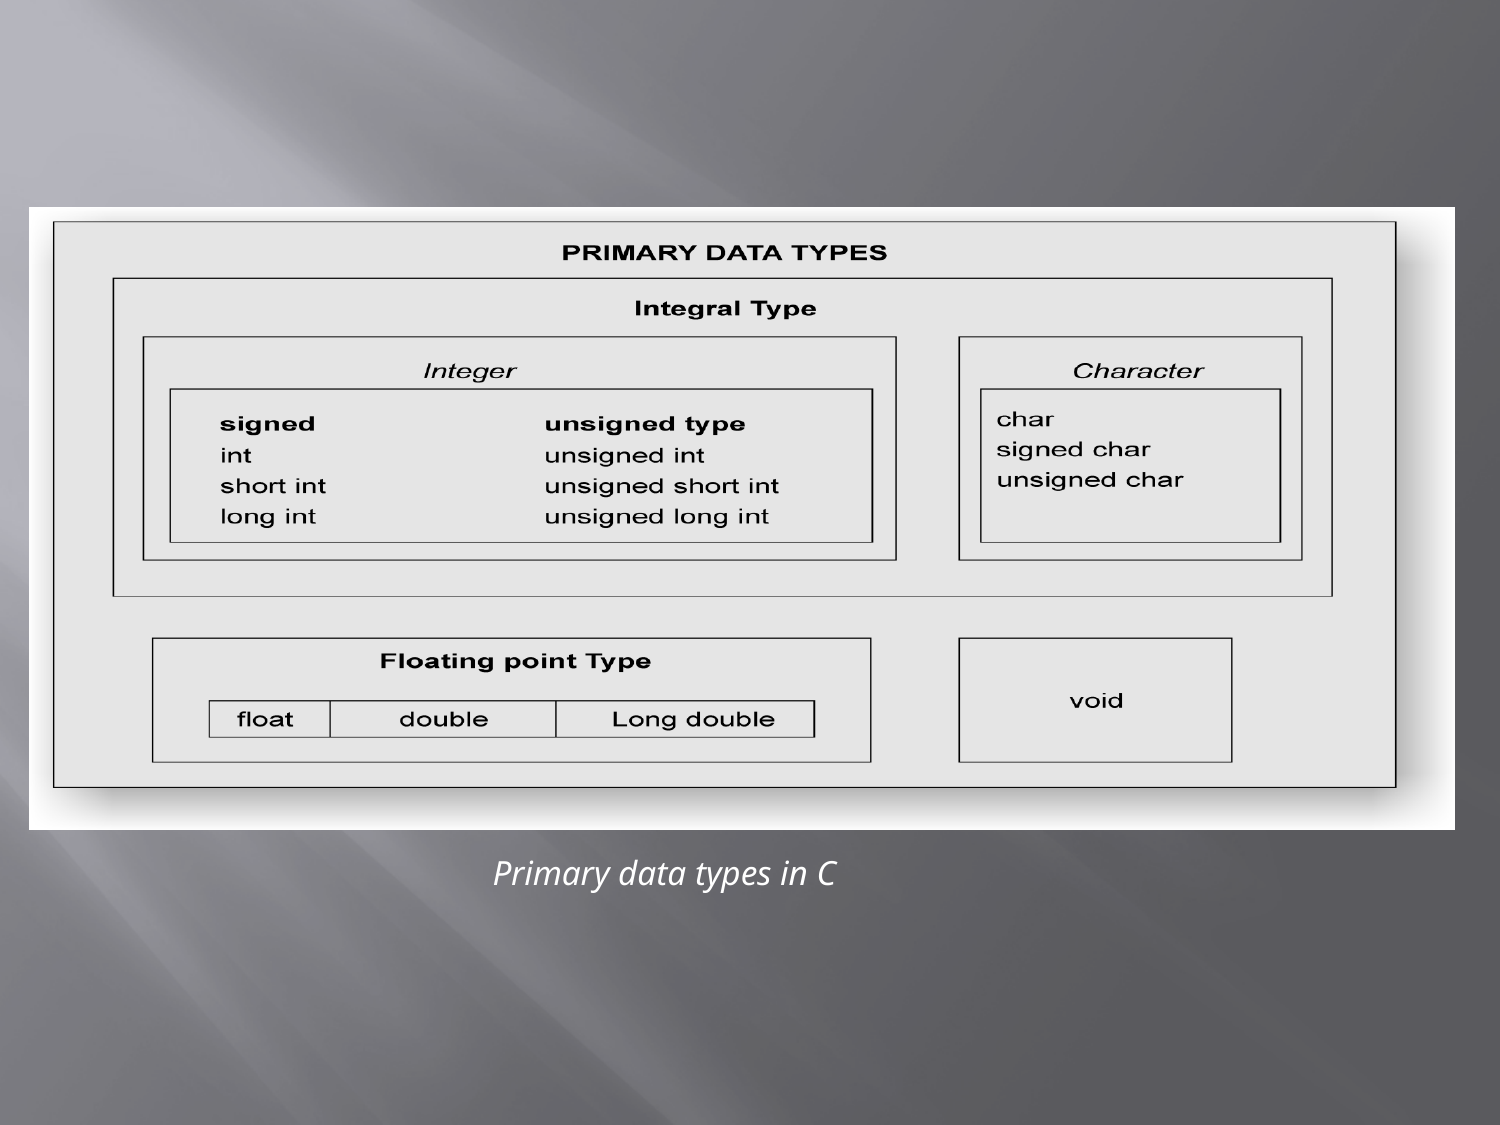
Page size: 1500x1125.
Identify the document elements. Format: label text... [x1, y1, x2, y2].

text_box Primary data types in C [477, 875, 852, 900]
picture [29, 207, 1456, 830]
